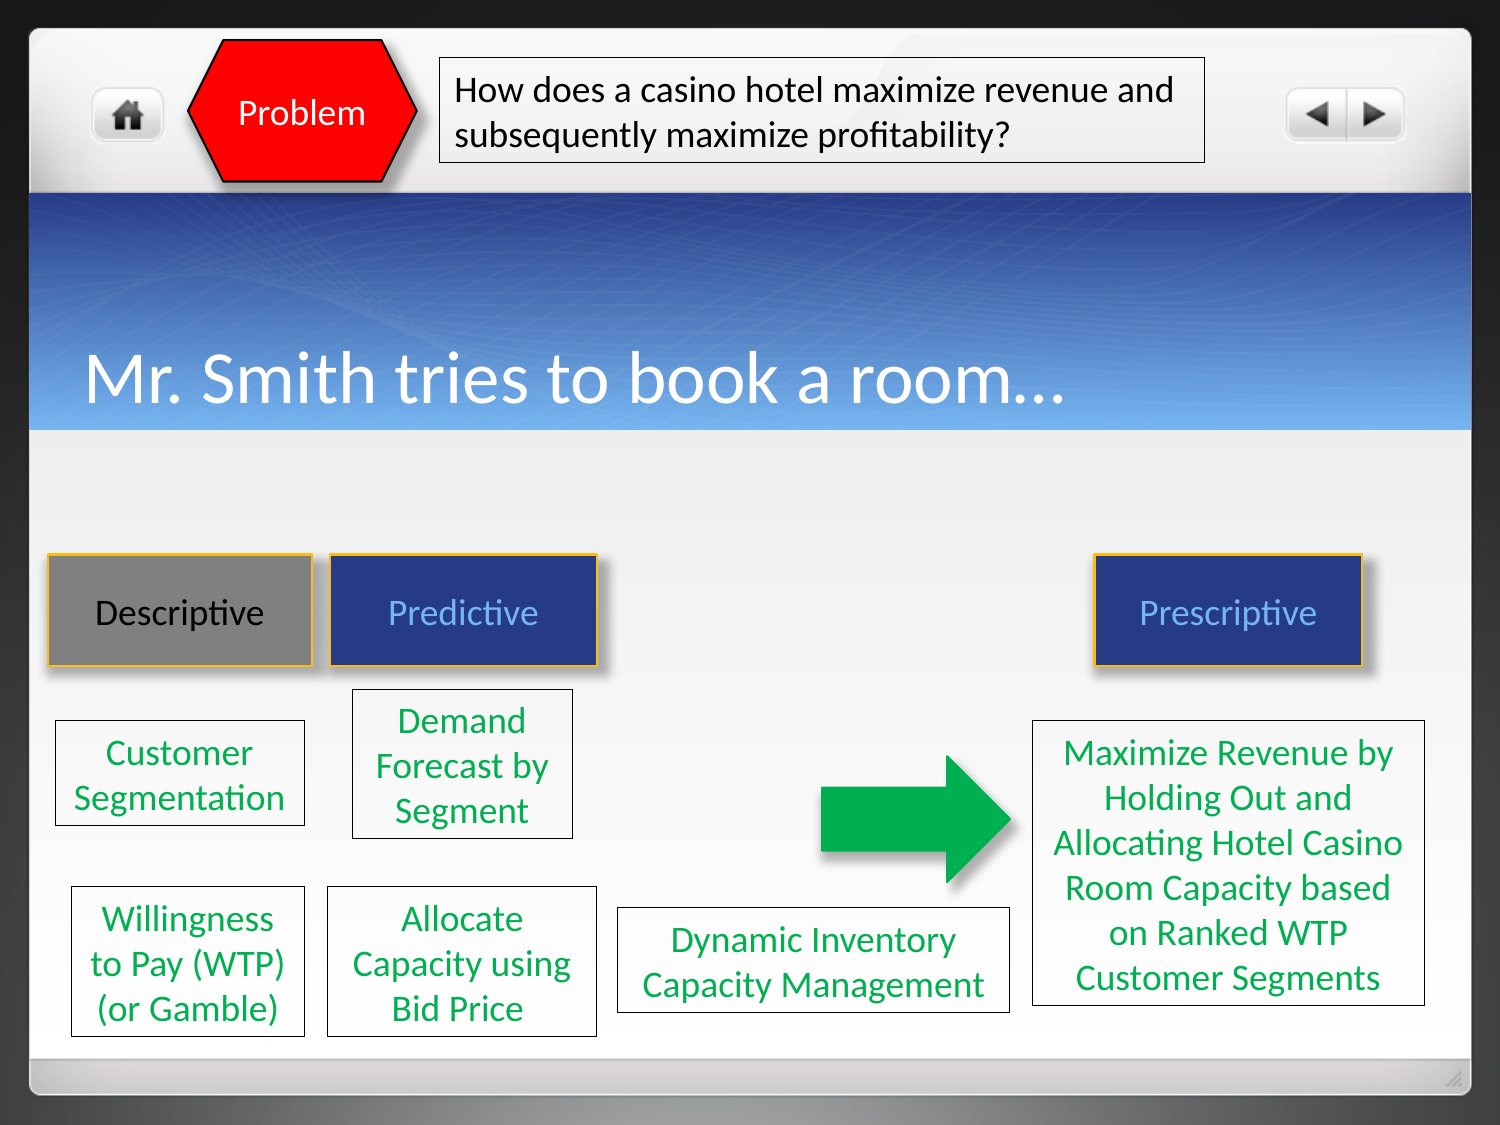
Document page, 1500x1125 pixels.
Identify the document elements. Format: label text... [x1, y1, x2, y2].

picture [0, 0, 1500, 1125]
text_box Predictive [329, 553, 598, 667]
text_box Maximize Revenue by Holding Out and Allocating Hotel Casino Room Capacity based on Ranked WTP Customer Segments [1032, 720, 1425, 1006]
text_box How does a casino hotel maximize revenue and subsequently maximize profitability? [439, 57, 1205, 163]
text_box [821, 755, 1011, 884]
text_box Dynamic Inventory Capacity Management [617, 907, 1010, 1013]
text_box Prescriptive [1093, 553, 1363, 667]
text_box Descriptive [47, 553, 313, 667]
text_box Problem [187, 39, 418, 183]
title Mr. Smith tries to book a room… [68, 238, 1432, 427]
text_box Willingness to Pay (WTP) (or Gamble) [71, 886, 305, 1037]
text_box Demand Forecast by Segment [352, 689, 573, 839]
text_box Customer Segmentation [55, 720, 305, 826]
text_box Allocate Capacity using Bid Price [327, 886, 597, 1037]
